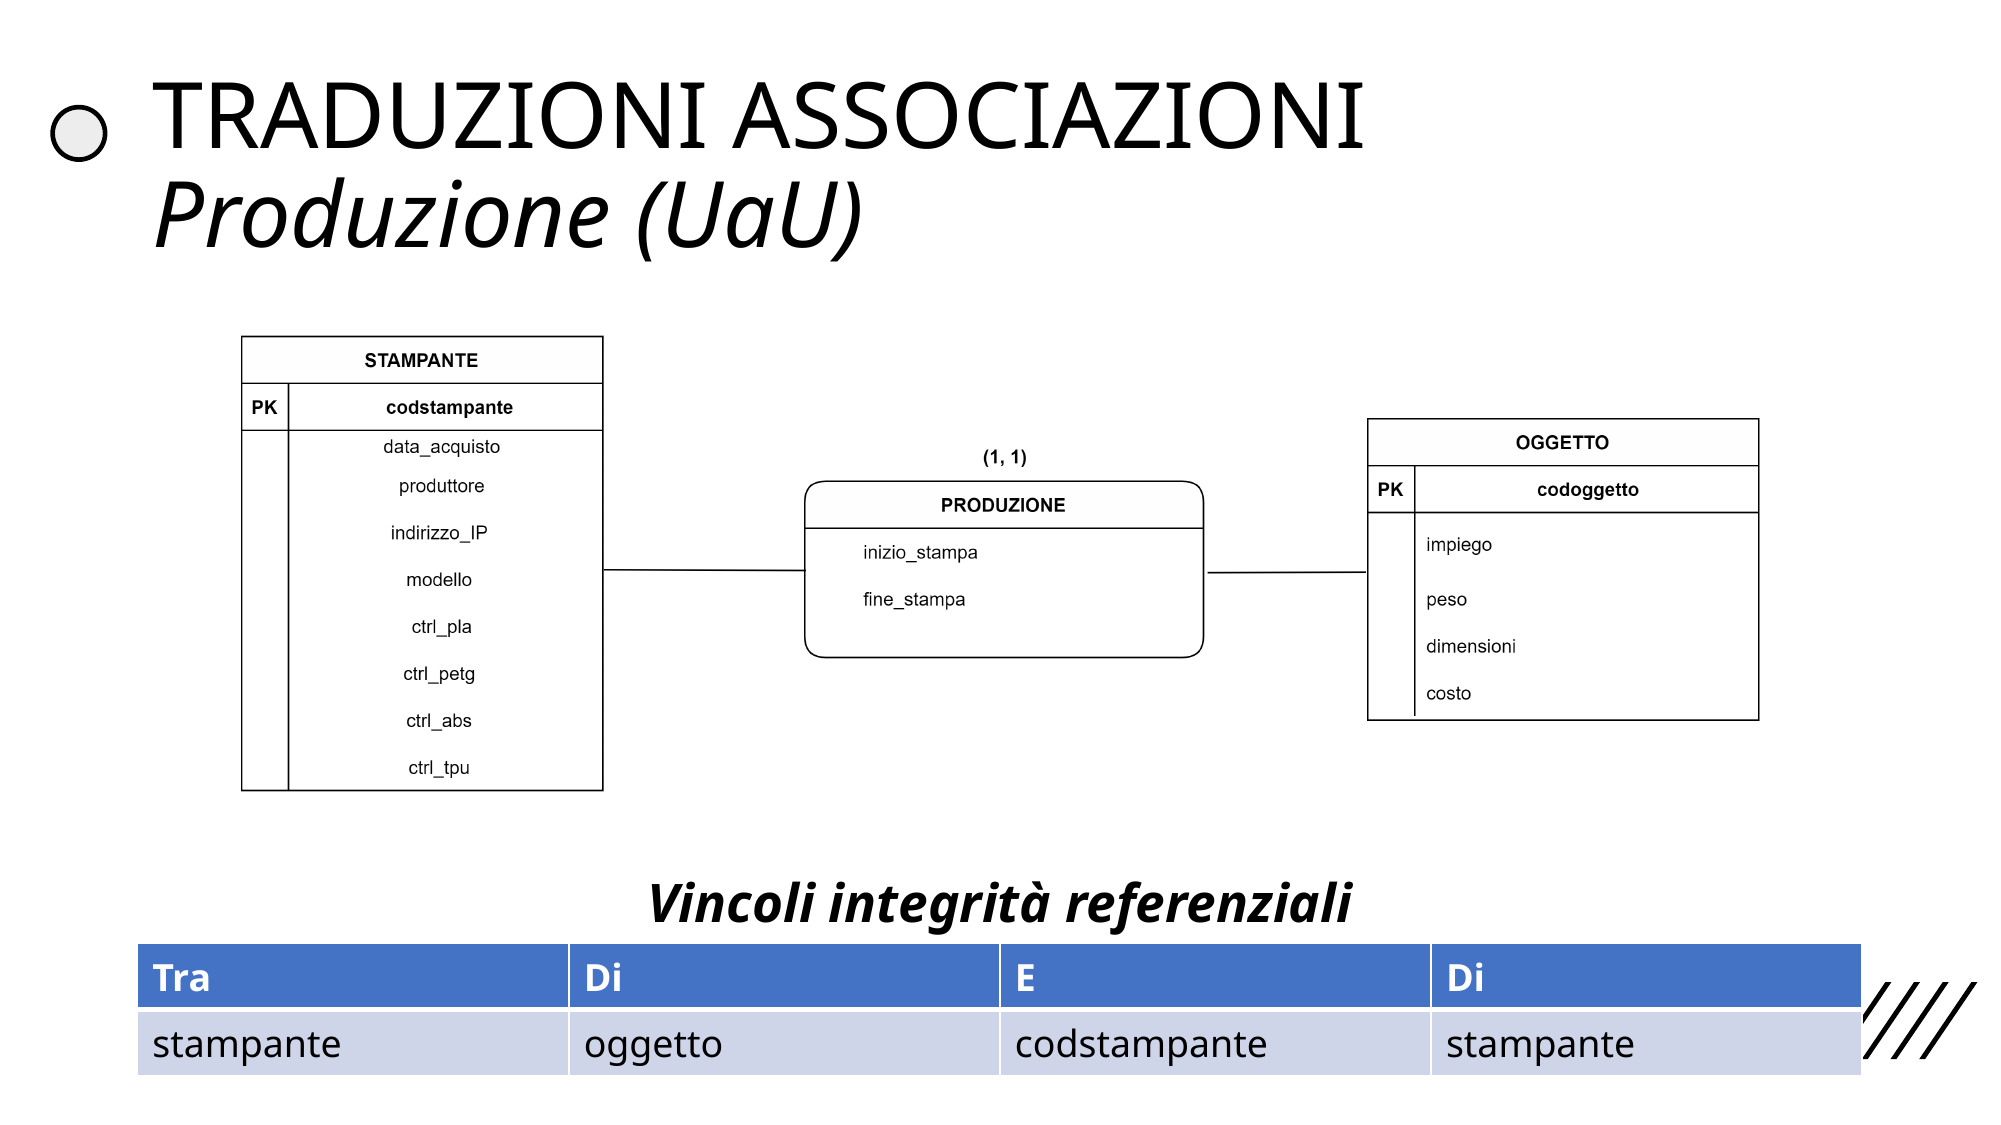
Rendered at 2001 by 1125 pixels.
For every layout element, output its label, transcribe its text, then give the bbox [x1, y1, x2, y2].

title TRADUZIONI ASSOCIAZIONI Produzione (UaU) [137, 59, 1863, 278]
table_cell codstampante [1001, 1012, 1430, 1075]
table_header Di [570, 944, 999, 1007]
table_cell stampante [1432, 1012, 1861, 1075]
table_header E [1001, 944, 1430, 1007]
table_cell stampante [138, 1012, 568, 1075]
table_header Tra [138, 944, 568, 1007]
picture [225, 319, 1775, 806]
text_box Vincoli integrità referenziali [137, 862, 1863, 944]
table_header Di [1432, 944, 1861, 1007]
table_cell oggetto [570, 1012, 999, 1075]
